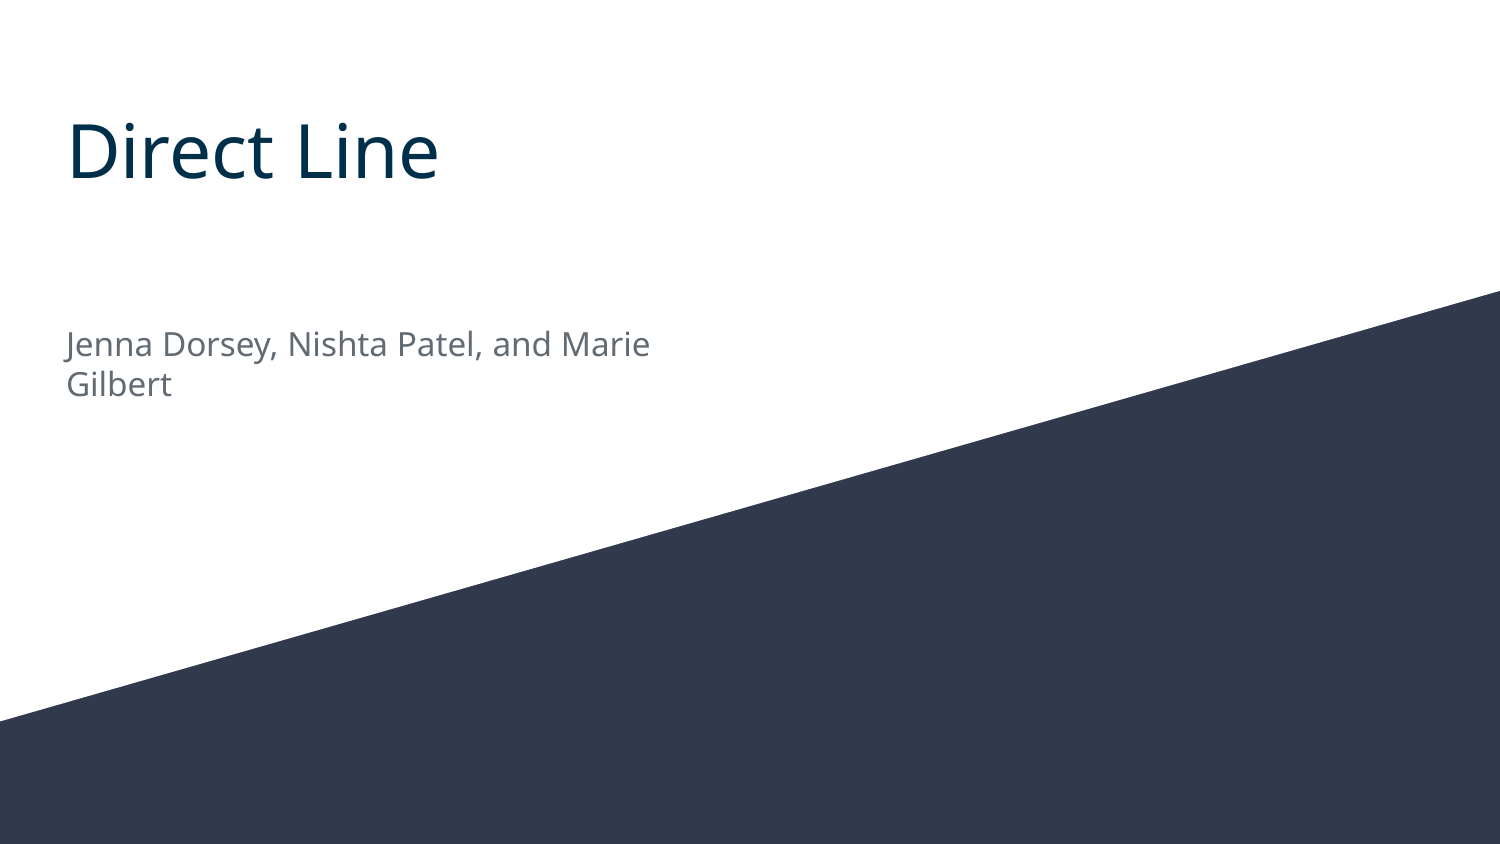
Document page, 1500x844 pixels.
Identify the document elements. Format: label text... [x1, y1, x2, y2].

title Direct Line [51, 88, 1449, 299]
subtitle Jenna Dorsey, Nishta Patel, and Marie Gilbert [51, 308, 748, 430]
